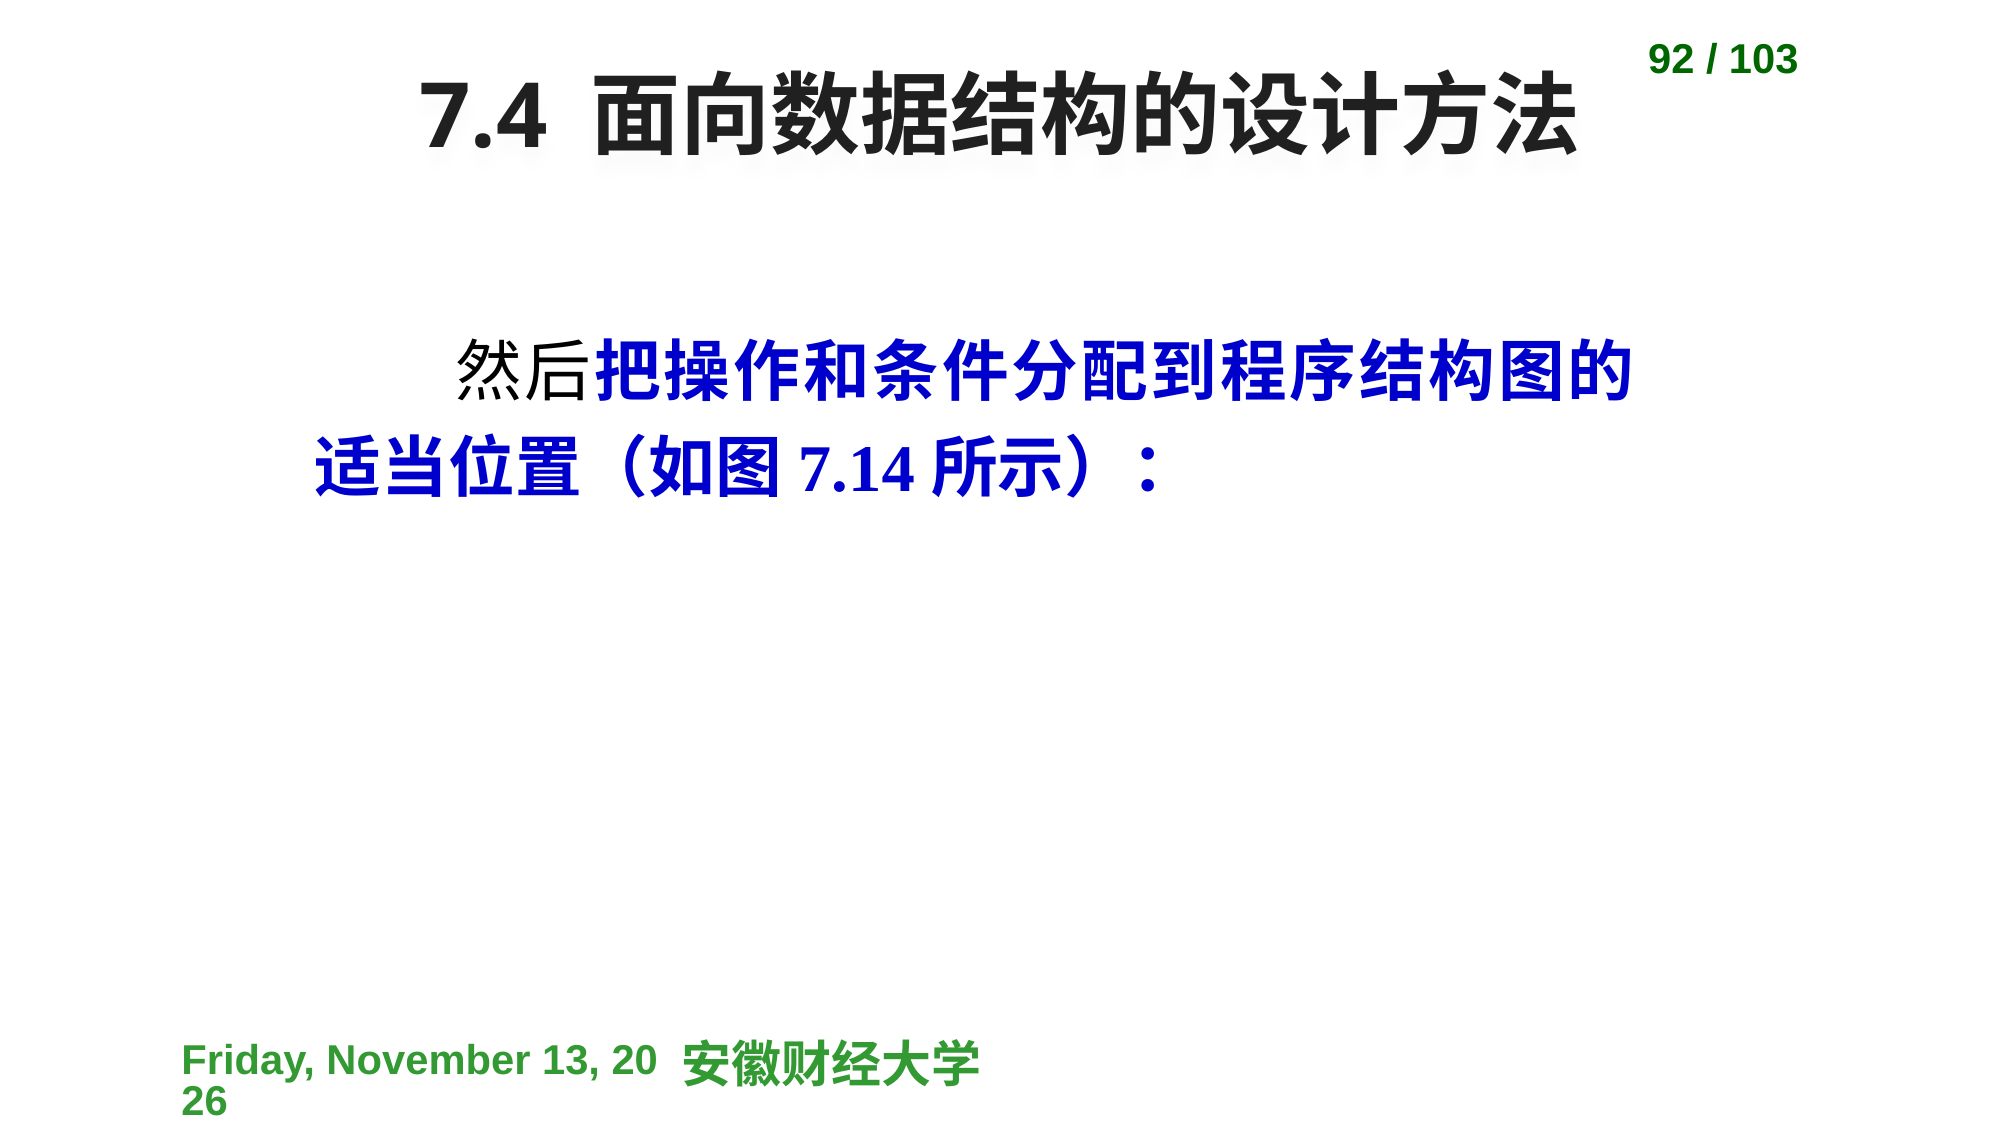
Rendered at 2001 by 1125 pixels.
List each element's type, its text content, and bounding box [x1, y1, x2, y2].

slide_number 92 / 103 [1633, 24, 1967, 62]
text_box 然后把操作和条件分配到程序结构图的适当位置（如图7.14所示）： [299, 305, 1650, 513]
title 7.4 面向数据结构的设计方法 [33, 62, 1967, 175]
footer 安徽财经大学 [666, 1025, 1384, 1100]
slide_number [166, 1025, 666, 1100]
